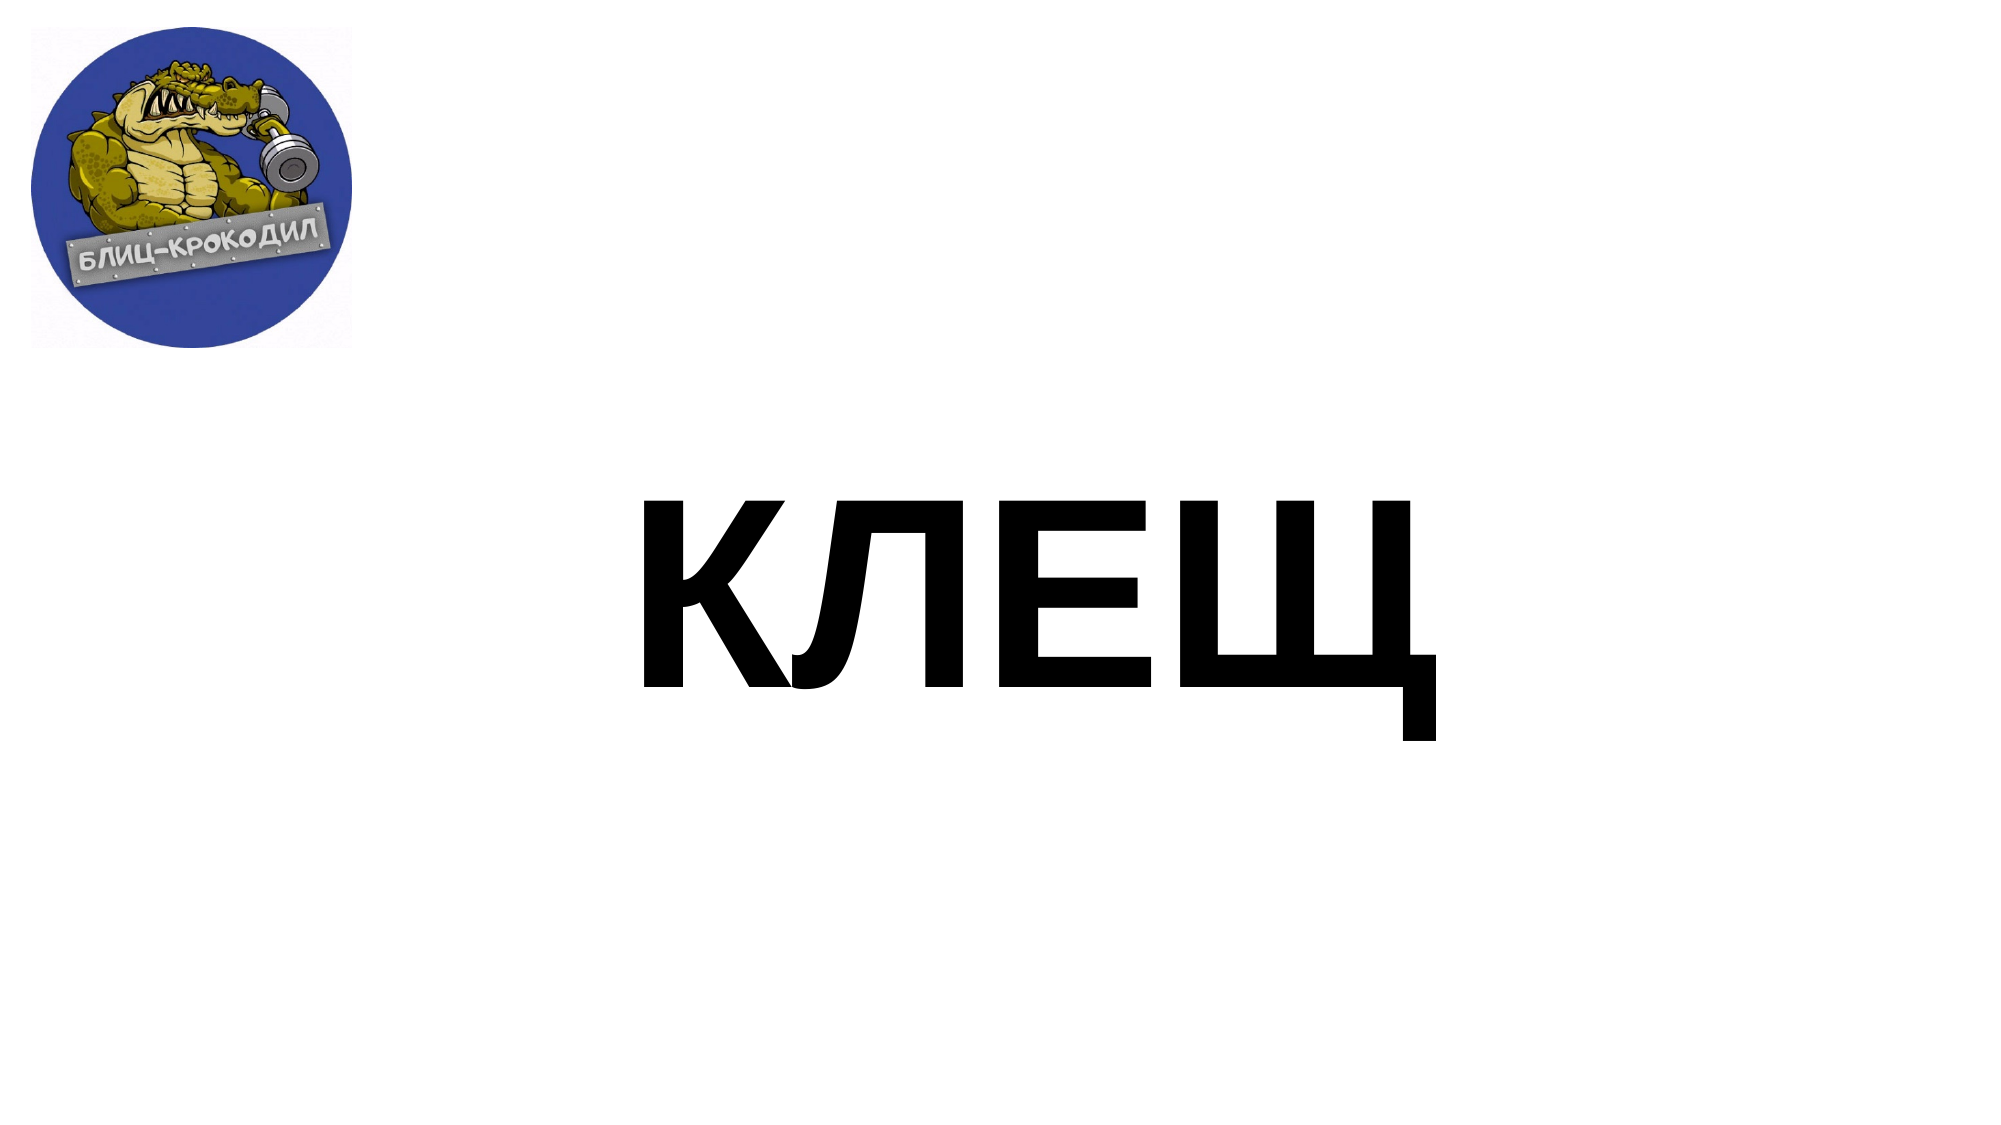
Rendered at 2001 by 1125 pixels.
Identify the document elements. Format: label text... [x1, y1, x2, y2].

picture [31, 27, 352, 348]
title КЛЕЩ [282, 361, 1783, 754]
